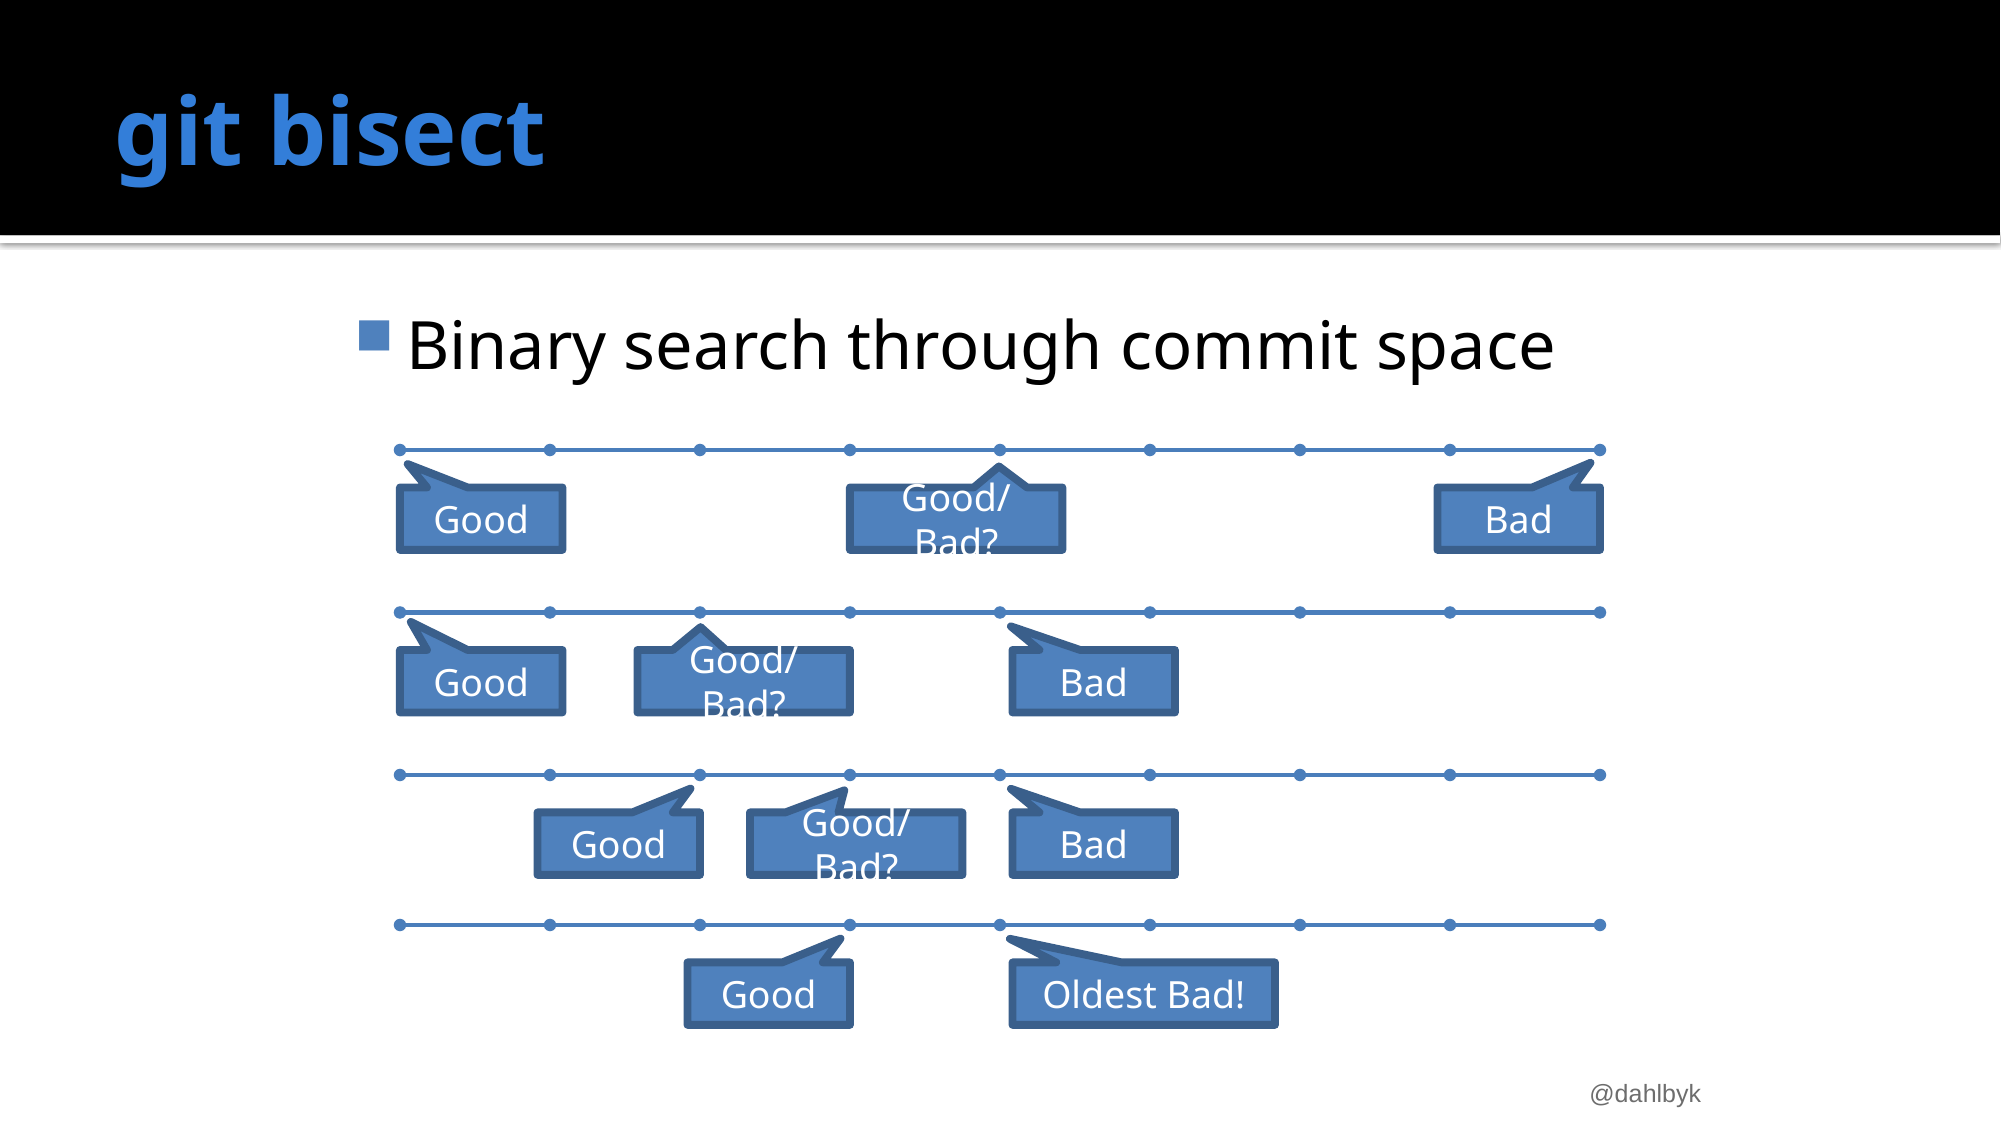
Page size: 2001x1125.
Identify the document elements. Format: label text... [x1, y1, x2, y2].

text_box Good [683, 934, 854, 1029]
slide_number @dahlbyk [1325, 1062, 1717, 1108]
text_box Bad [1006, 785, 1179, 879]
text_box Good [533, 784, 704, 879]
text_box Bad [1006, 622, 1179, 717]
text_box Good [395, 460, 567, 554]
text_box Good/Bad? [633, 623, 854, 717]
list Binary search through commit space [324, 287, 1675, 1047]
title git bisect [99, 25, 1900, 231]
text_box Oldest Bad! [1006, 934, 1279, 1029]
text_box Good [395, 620, 567, 717]
text_box Good/Bad? [746, 786, 967, 879]
text_box Bad [1433, 458, 1604, 554]
text_box Good/Bad? [845, 462, 1067, 554]
